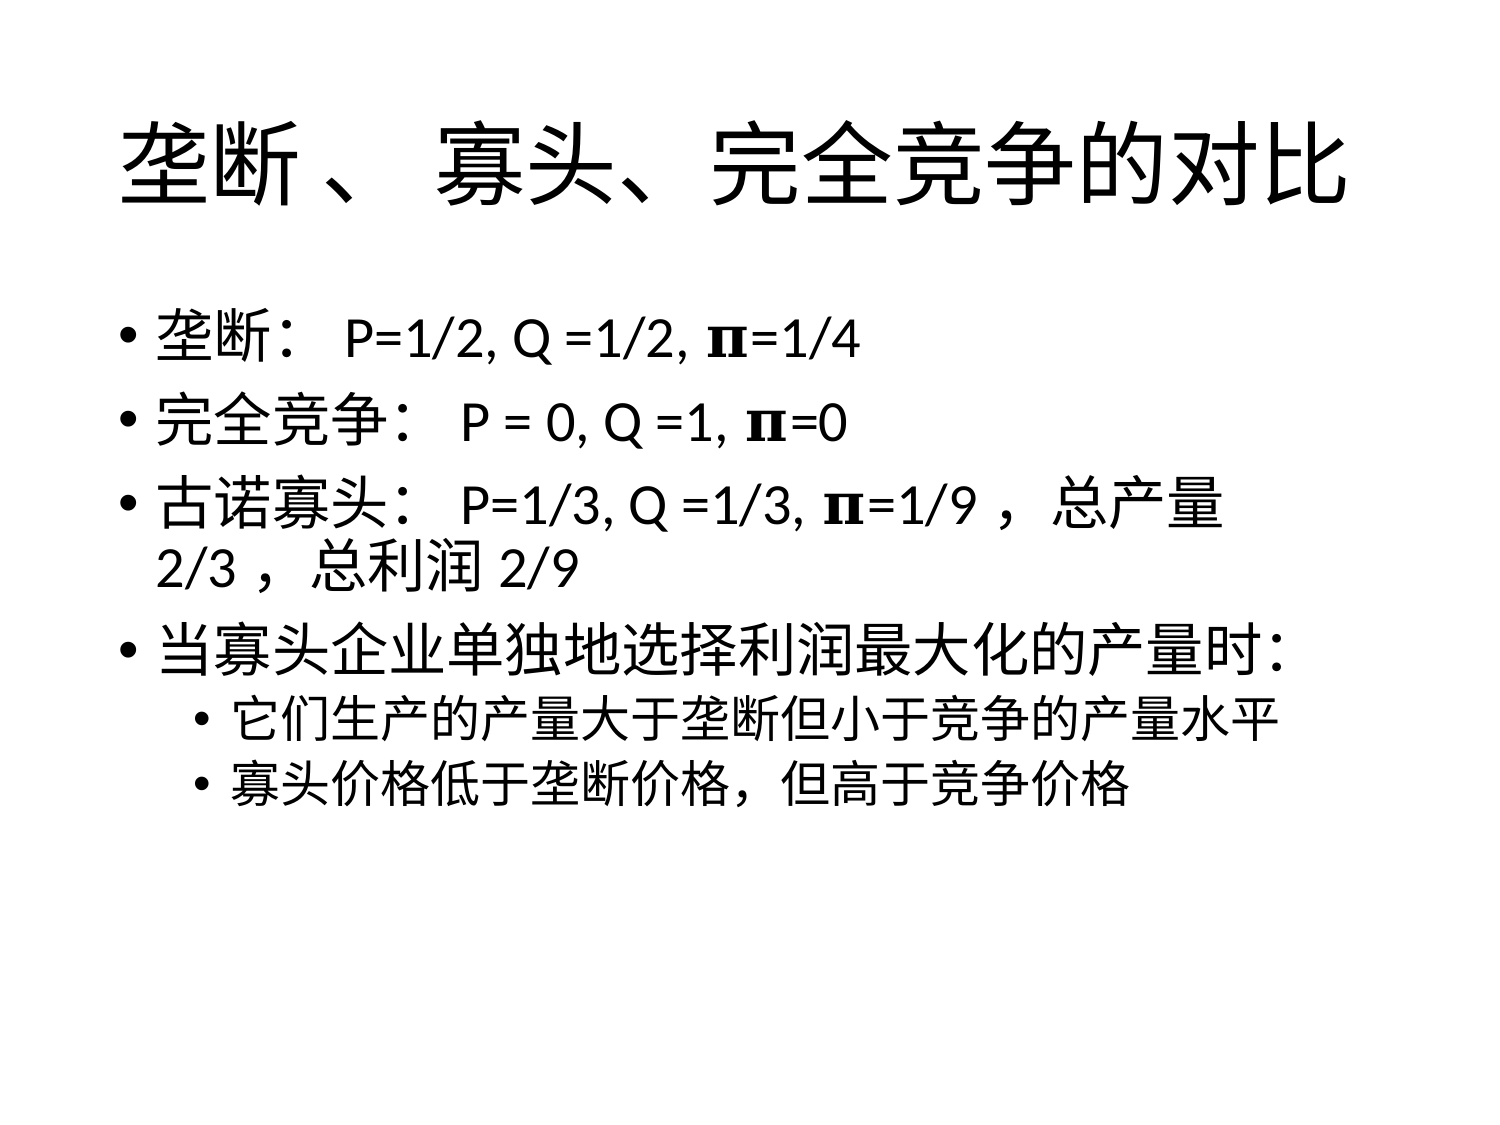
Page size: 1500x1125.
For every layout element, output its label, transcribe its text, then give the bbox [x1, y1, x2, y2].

list 垄断：P=1/2, Q =1/2, 𝛑=1/4 完全竞争：P = 0, Q =1, 𝛑=0 古诺寡头：P=1/3, Q =1/3, 𝛑=1/9，总产量2/3，总利润2/9 当寡头企业单独地选择利润最大化的产量时： 它们生产的产量大于垄断但小于竞争的产量水平 寡头价格低于垄断价格，但高于竞争价格 [103, 299, 1397, 1014]
title 垄断 、 寡头、完全竞争的对比 [103, 59, 1397, 278]
